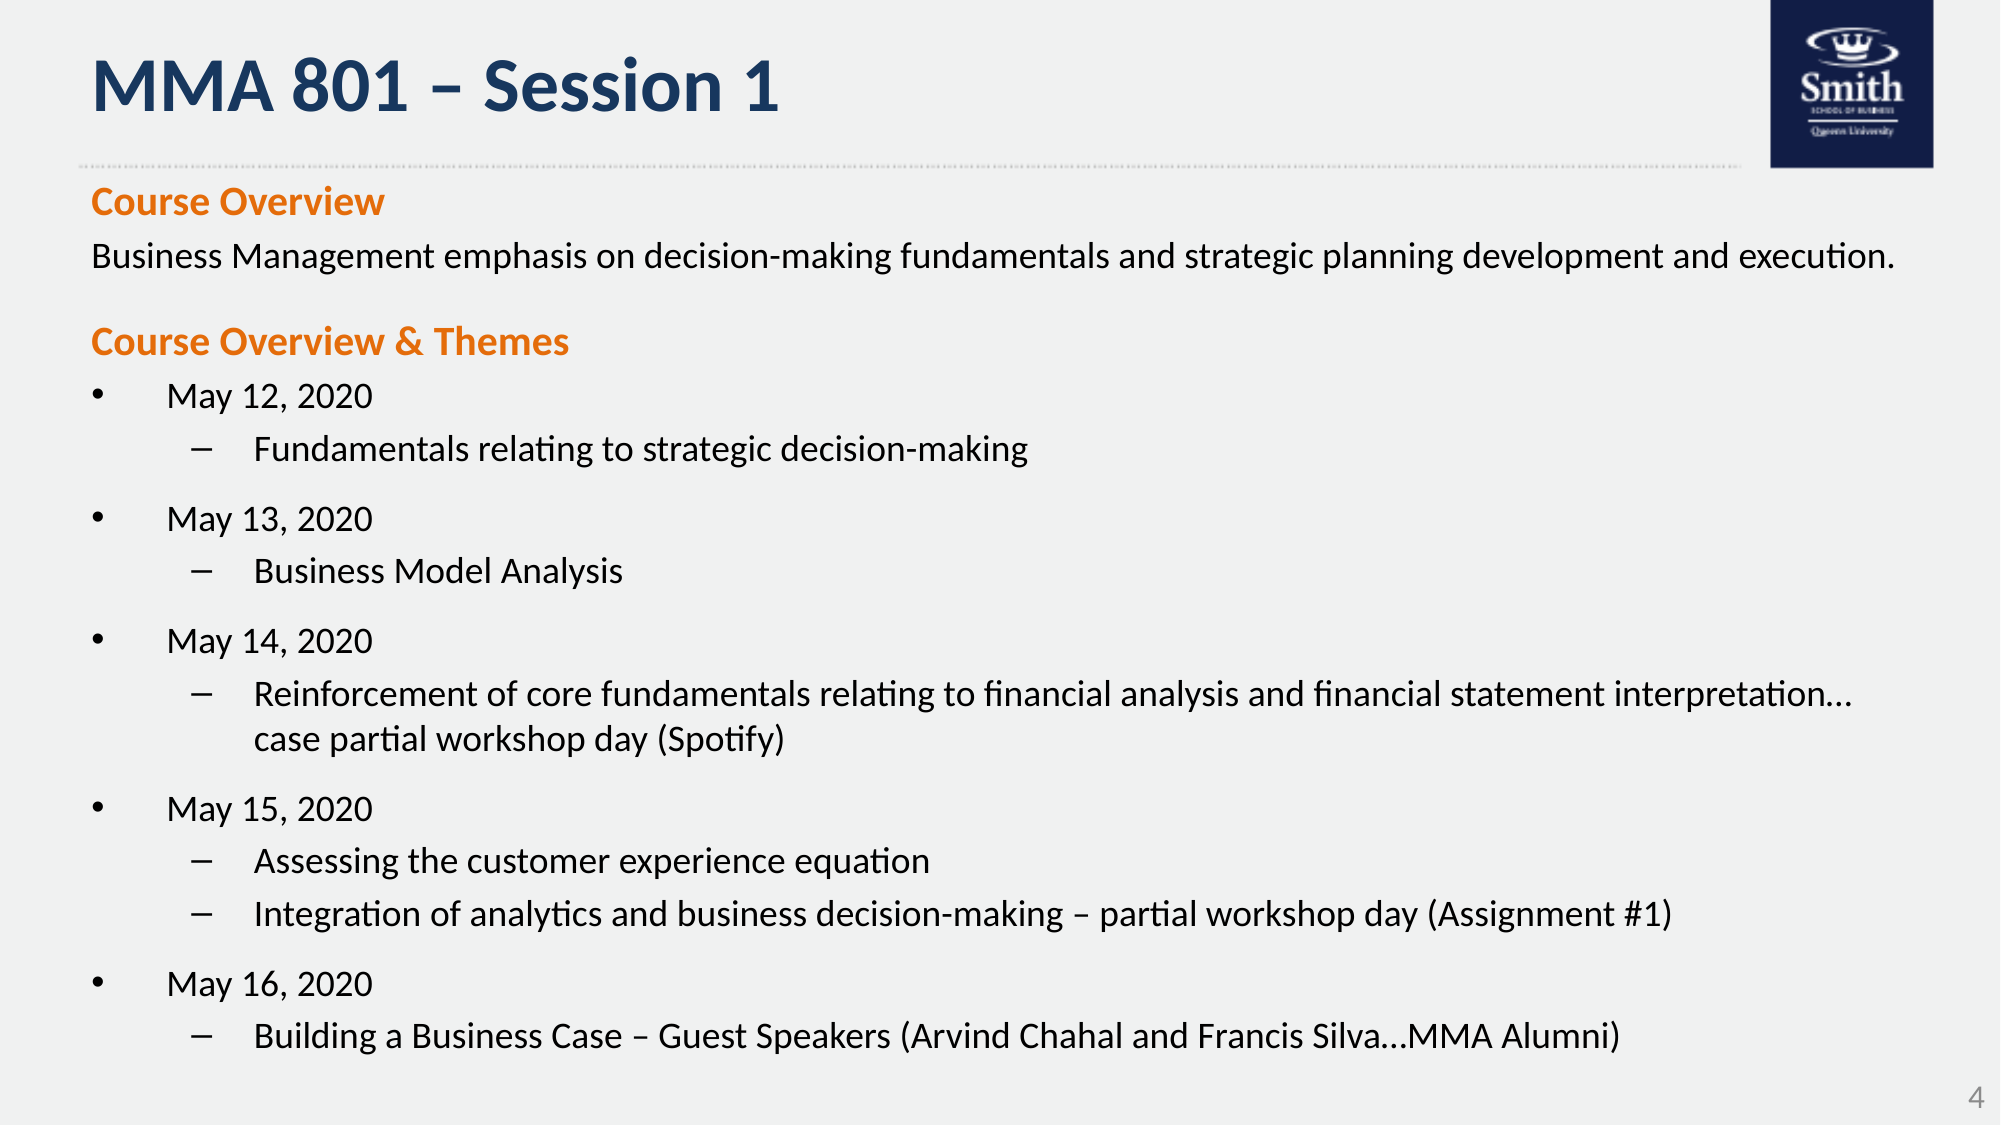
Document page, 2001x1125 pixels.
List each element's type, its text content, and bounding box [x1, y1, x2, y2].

list Course Overview Business Management emphasis on decision-making fundamentals and strategic planning development and execution. Course Overview & Themes May 12, 2020 Fundamentals relating to strategic decision-making May 13, 2020 Business Model Analysis May 14, 2020 Reinforcement of core fundamentals relating to financial analysis and financial statement interpretation…case partial workshop day (Spotify) May 15, 2020 Assessing the customer experience equation Integration of analytics and business decision-making – partial workshop day (Assignment #1) May 16, 2020 Building a Business Case – Guest Speakers (Arvind Chahal and Francis Silva…MMA Alumni) [76, 166, 1929, 1005]
title MMA 801 – Session 1 [76, 9, 1717, 152]
slide_number 4 [1755, 1065, 2000, 1125]
